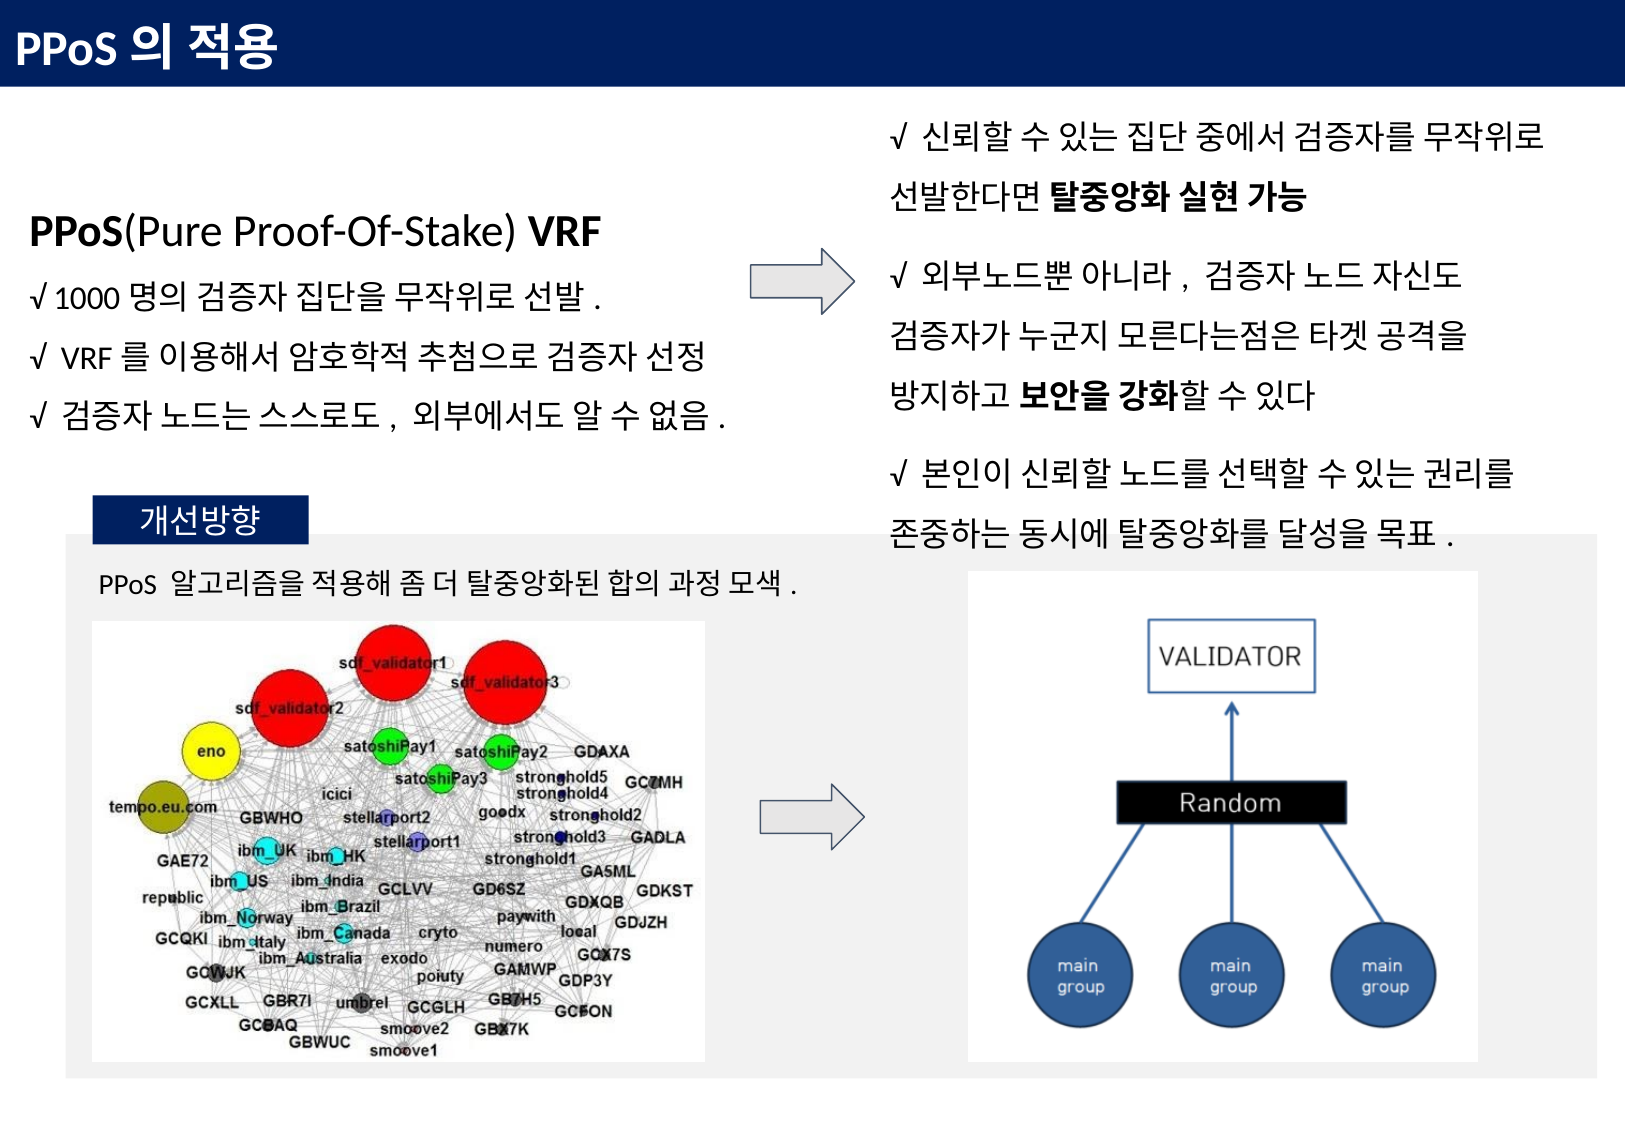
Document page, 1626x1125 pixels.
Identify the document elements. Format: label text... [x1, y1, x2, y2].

text_box [760, 784, 865, 850]
picture [968, 571, 1478, 1063]
text_box PPoS의 적용 [0, 7, 666, 83]
text_box PPoS 알고리즘을 적용해 좀 더 탈중앙화된 합의 과정 모색. [83, 550, 1522, 615]
text_box 개선방향 [92, 495, 309, 545]
picture [92, 621, 705, 1063]
text_box [750, 248, 855, 315]
text_box √ 신뢰할 수 있는 집단 중에서 검증자를 무작위로 선발한다면 탈중앙화 실현 가능 √ 외부노드뿐 아니라, 검증자 노드 자신도 검증자가 누군지 모른다는점은 타겟 공격을 방지하고 보안을 강화할 수 있다 √ 본인이 신뢰할 노드를 선택할 수 있는 권리를 존중하는 동시에 탈중앙화를 달성을 목표. [874, 96, 1604, 538]
text_box [65, 534, 1598, 1079]
text_box PPoS(Pure Proof-Of-Stake) VRF √ 1000명의 검증자 집단을 무작위로 선발. √ VRF를 이용해서 암호학적 추첨으로 검증자 선정 √ 검증자 노드는 스스로도, 외부에서도 알 수 없음. [14, 173, 783, 453]
text_box [0, 0, 1625, 87]
